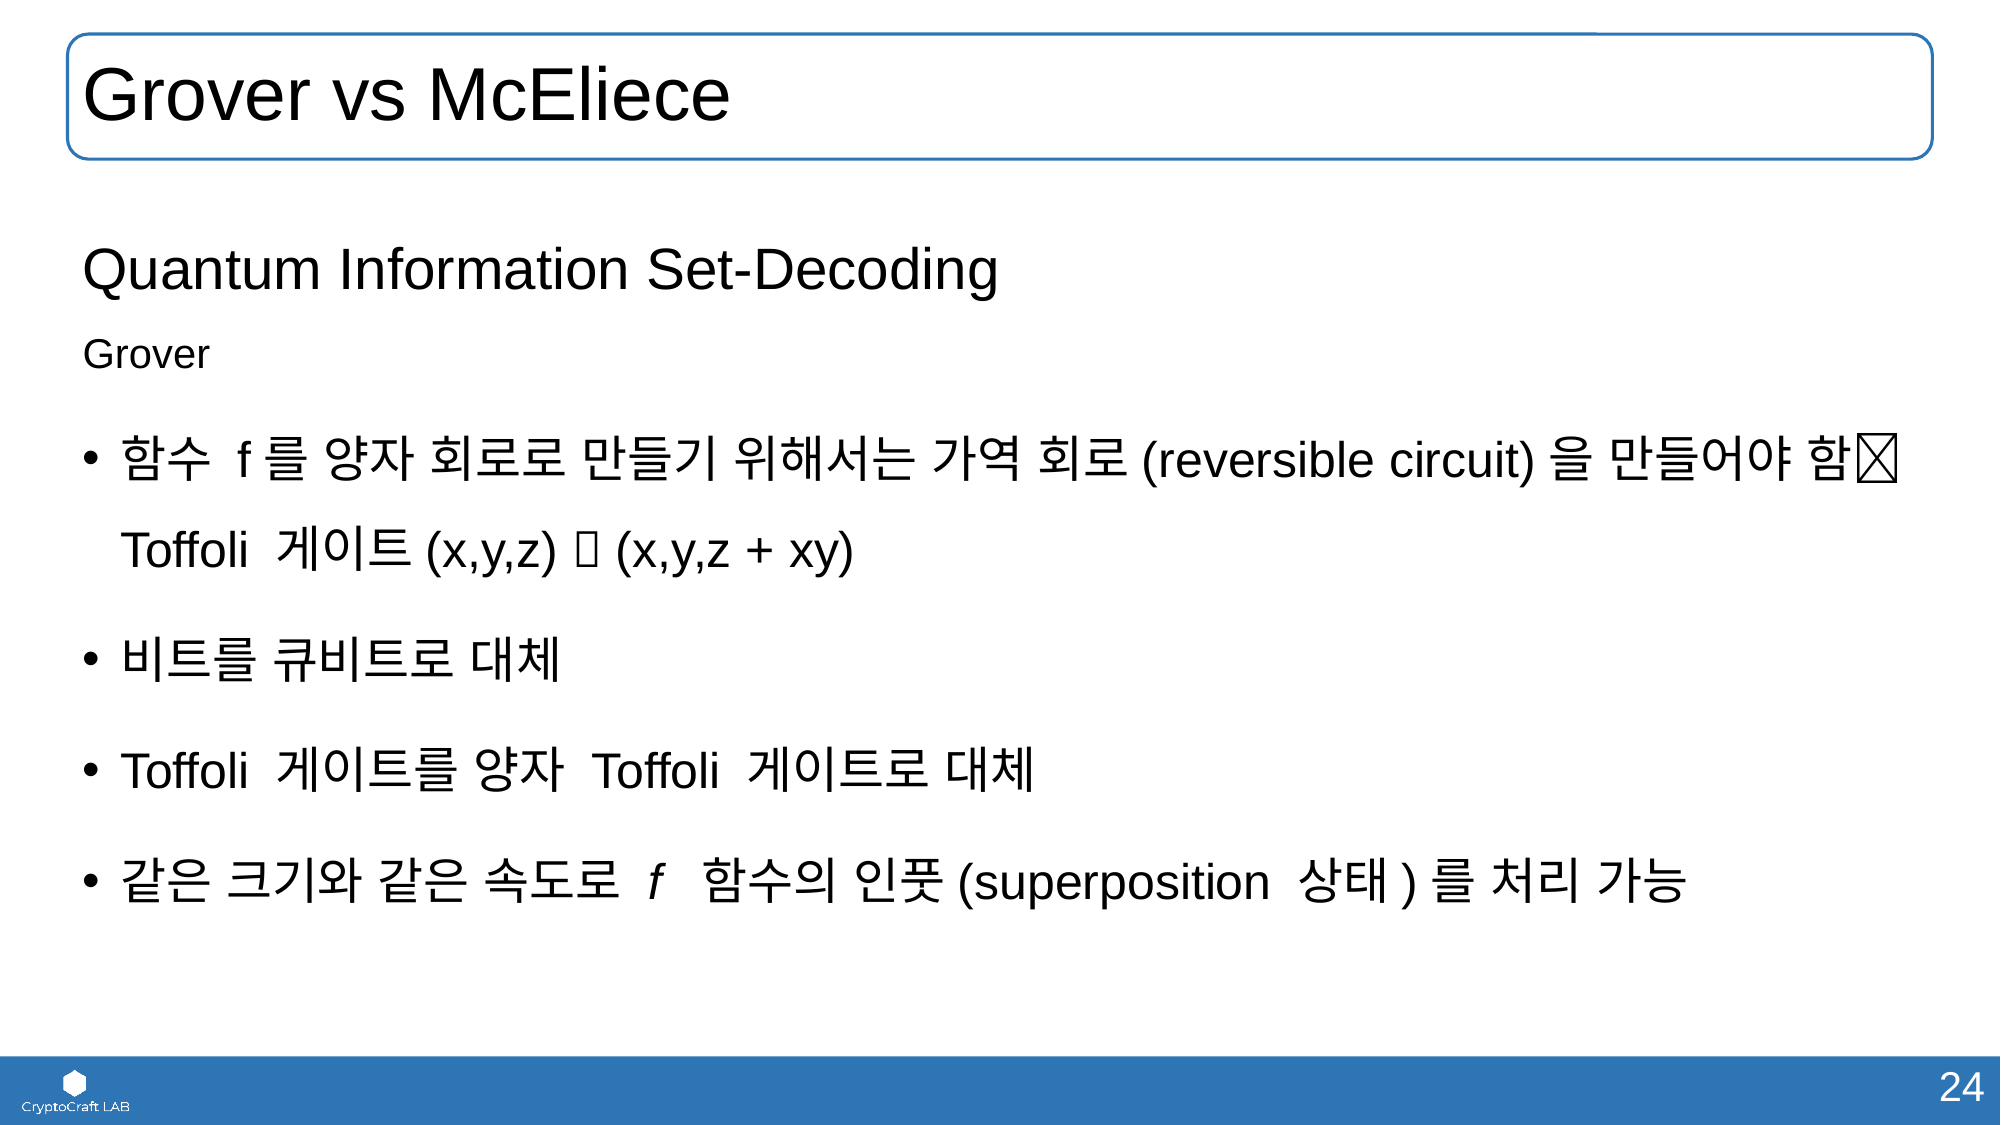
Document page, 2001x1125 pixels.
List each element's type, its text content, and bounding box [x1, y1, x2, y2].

title Grover vs McEliece [67, 34, 1933, 160]
picture [13, 1061, 138, 1123]
list Quantum Information Set-Decoding Grover 함수 f를 양자 회로로 만들기 위해서는 가역 회로(reversible circuit)을 만들어야 함 Toffoli 게이트(x,y,z)  (x,y,z + xy) 비트를 큐비트로 대체 Toffoli 게이트를 양자 Toffoli 게이트로 대체 같은 크기와 같은 속도로 f 함수의 인풋(superposition 상태)를 처리 가능 [67, 189, 1933, 1019]
